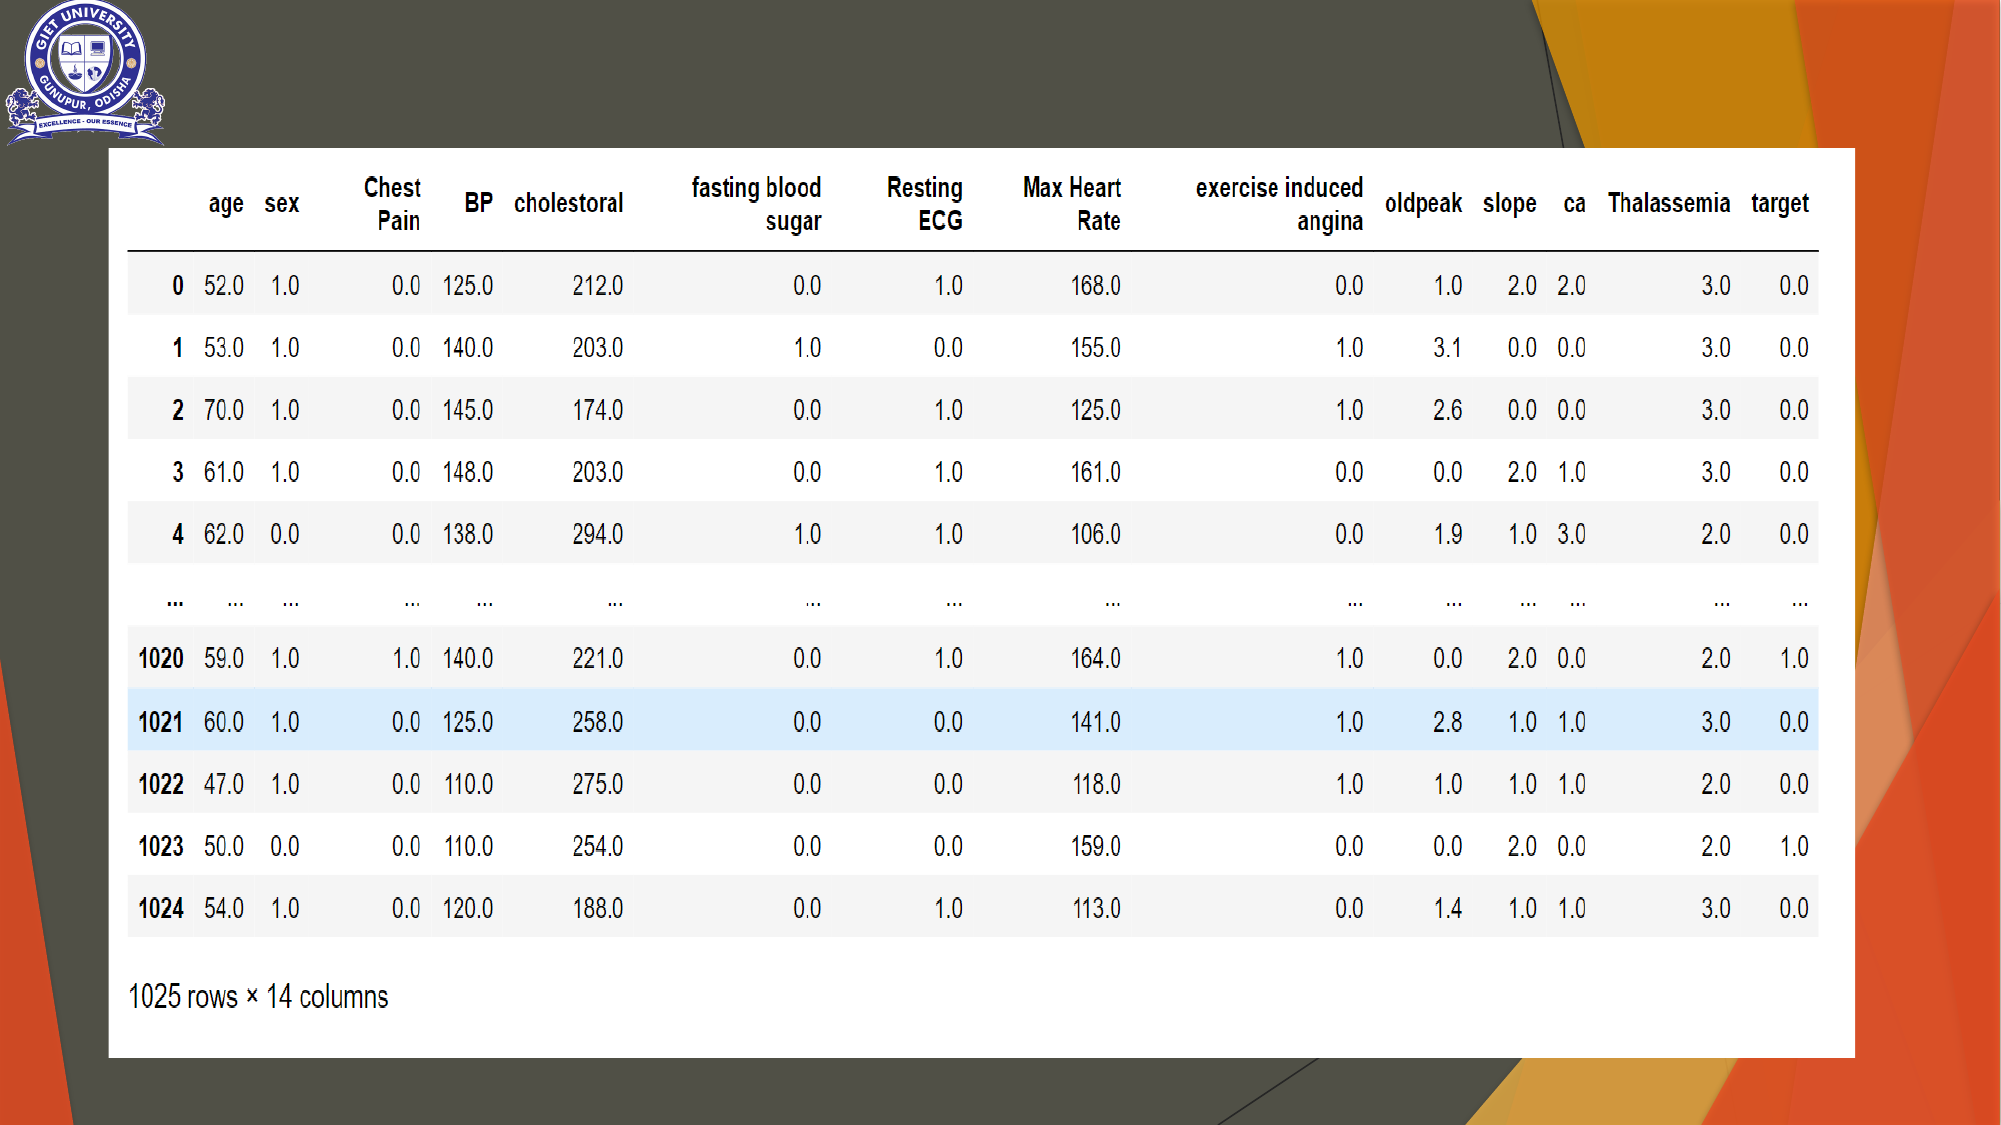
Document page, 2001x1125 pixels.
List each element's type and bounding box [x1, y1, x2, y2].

picture [0, 0, 172, 151]
text_box [107, 147, 1857, 1059]
